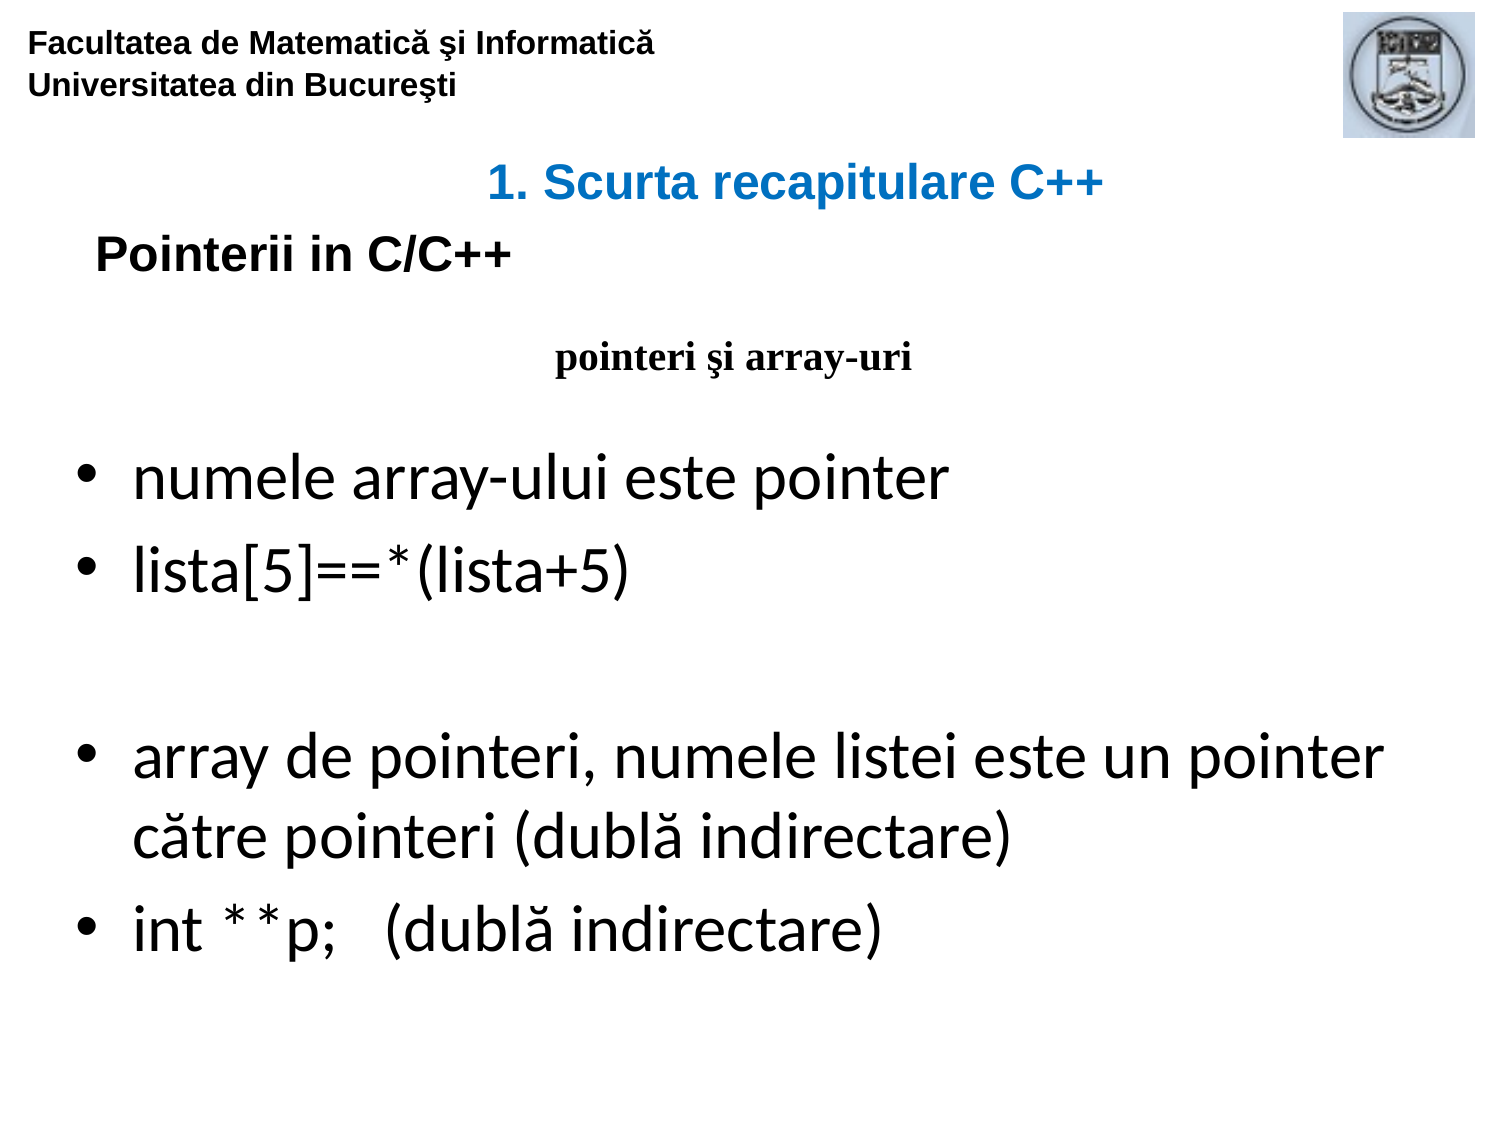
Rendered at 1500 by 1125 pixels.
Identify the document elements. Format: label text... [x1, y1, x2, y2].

text_box Facultatea de Matematică şi Informatică Universitatea din Bucureşti [12, 12, 763, 111]
text_box Pointerii in C/C++ [82, 212, 550, 300]
list numele array-ului este pointer lista[5]==*(lista+5) array de pointeri, numele listei este un pointer către pointeri (dublă indirectare) int **p; (dublă indirectare) [60, 424, 1412, 988]
picture [1342, 12, 1475, 138]
text_box 1. Scurta recapitulare C++ [337, 112, 1138, 211]
title pointeri şi array-uri [58, 312, 1410, 397]
